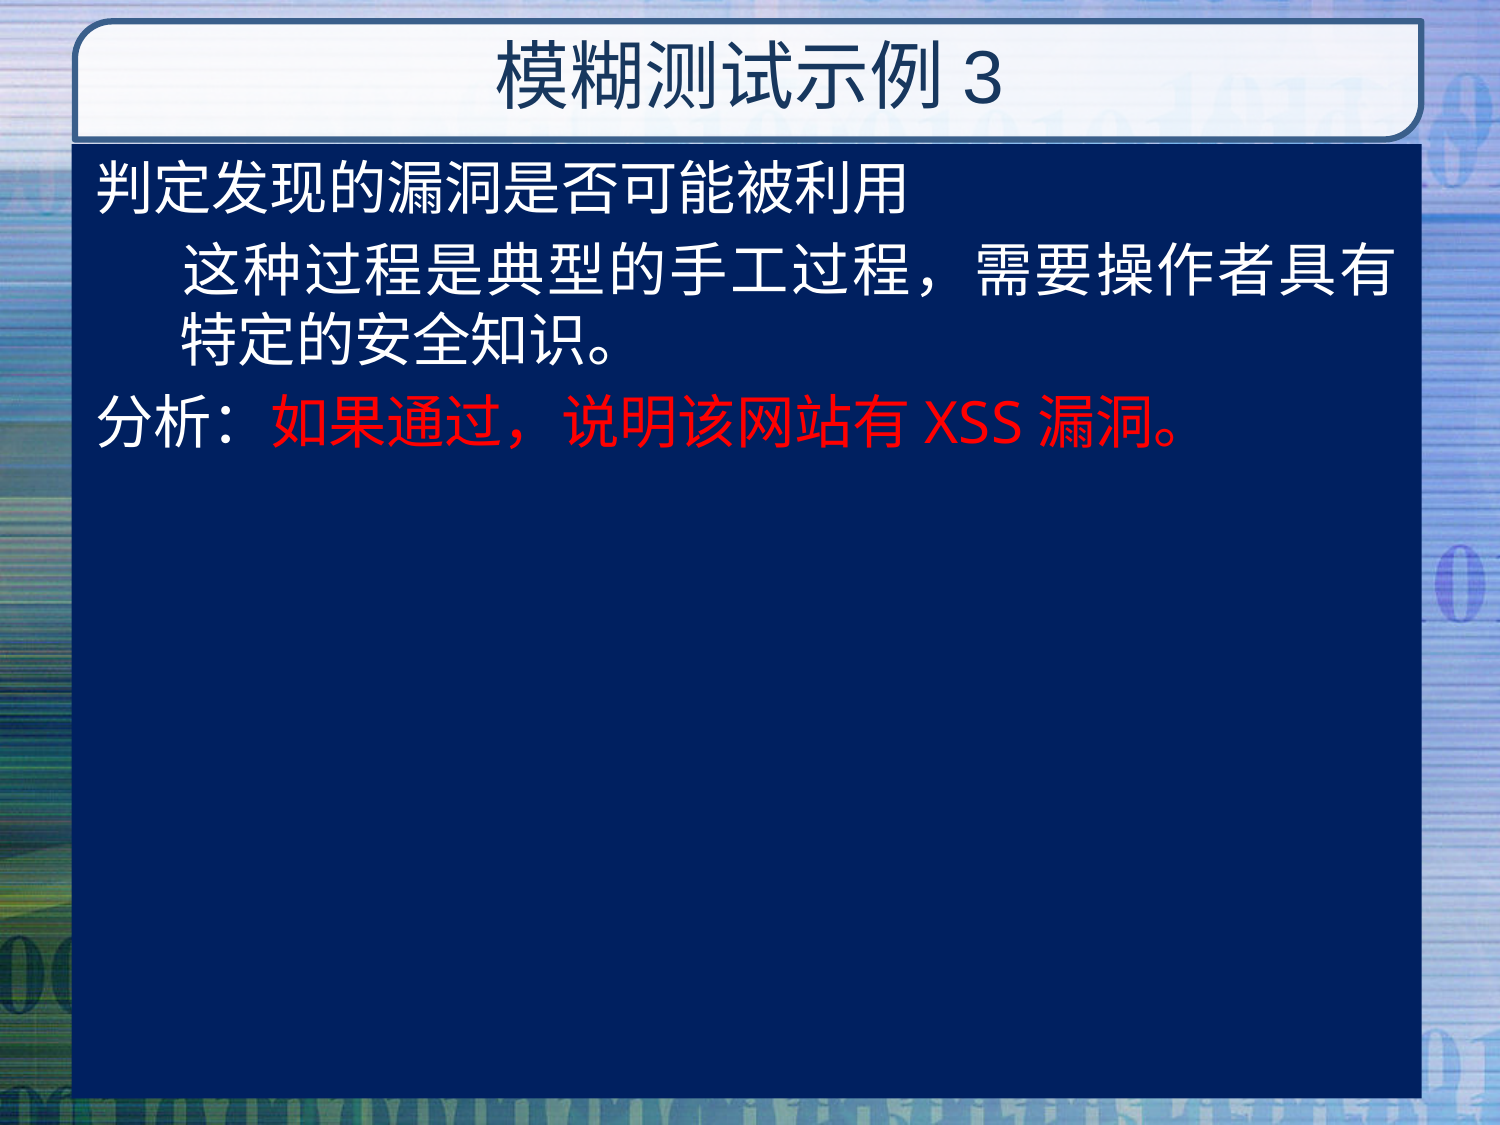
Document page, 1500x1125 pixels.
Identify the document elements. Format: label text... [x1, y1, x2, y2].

picture [0, 0, 1500, 1125]
list 判定发现的漏洞是否可能被利用 这种过程是典型的手工过程，需要操作者具有特定的安全知识。 分析：如果通过，说明该网站有XSS漏洞。 [71, 144, 1422, 1099]
title 模糊测试示例3 [76, 21, 1423, 135]
